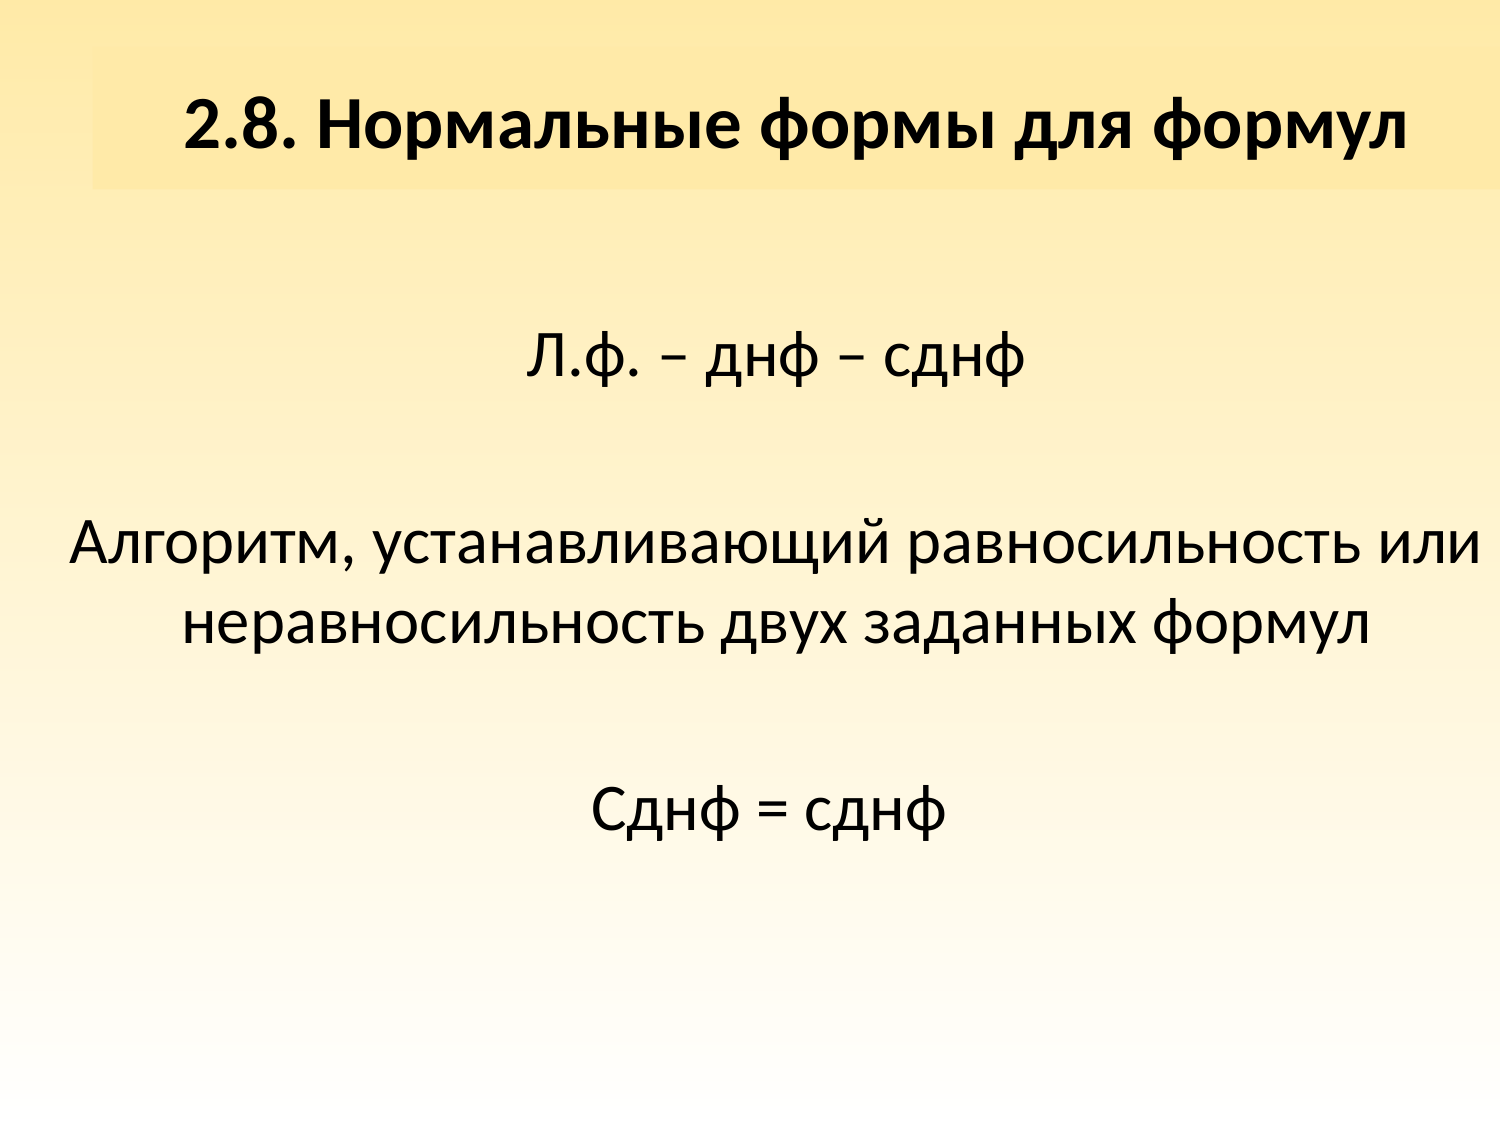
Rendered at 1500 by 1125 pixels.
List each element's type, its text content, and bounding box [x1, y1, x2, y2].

list Л.ф. – днф – сднф Алгоритм, устанавливающий равносильность или неравносильность двух заданных формул Сднф = сднф [50, 302, 1500, 1046]
title 2.8. Нормальные формы для формул [92, 46, 1500, 190]
